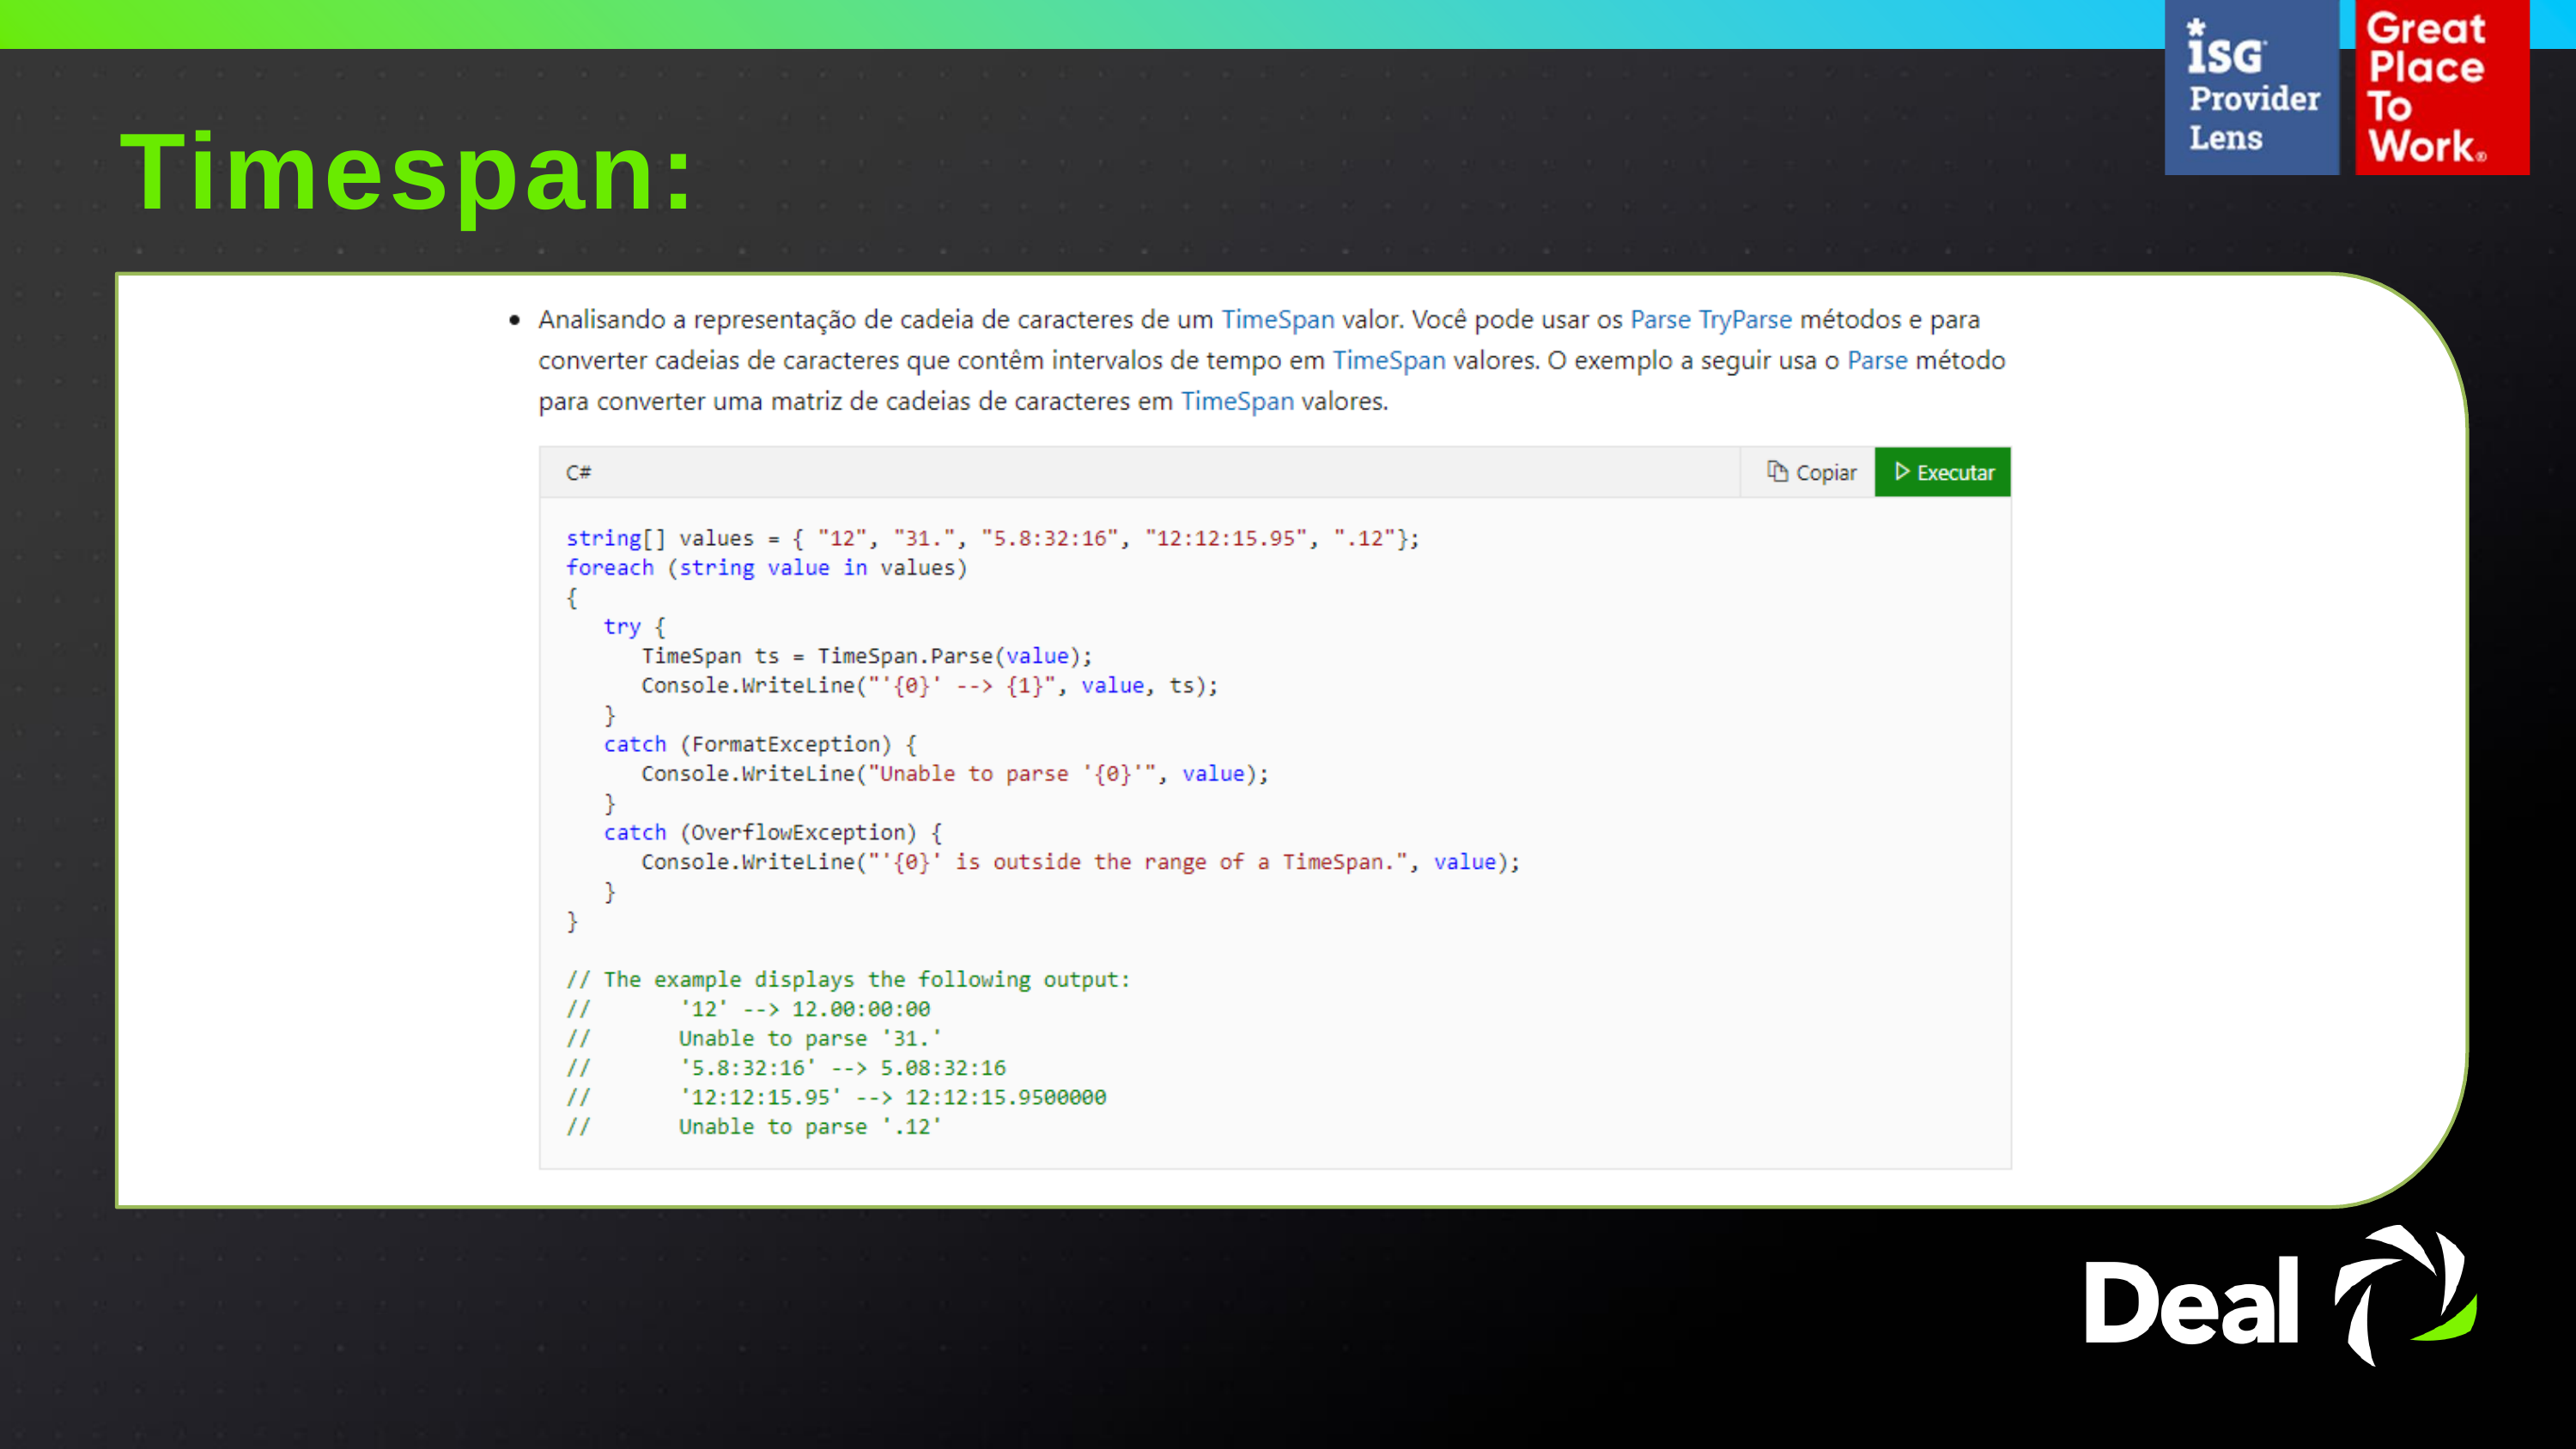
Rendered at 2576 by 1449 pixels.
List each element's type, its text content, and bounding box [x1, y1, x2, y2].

picture [0, 0, 2576, 1449]
text_box [114, 271, 2470, 1210]
text_box Timespan: [118, 99, 2458, 231]
